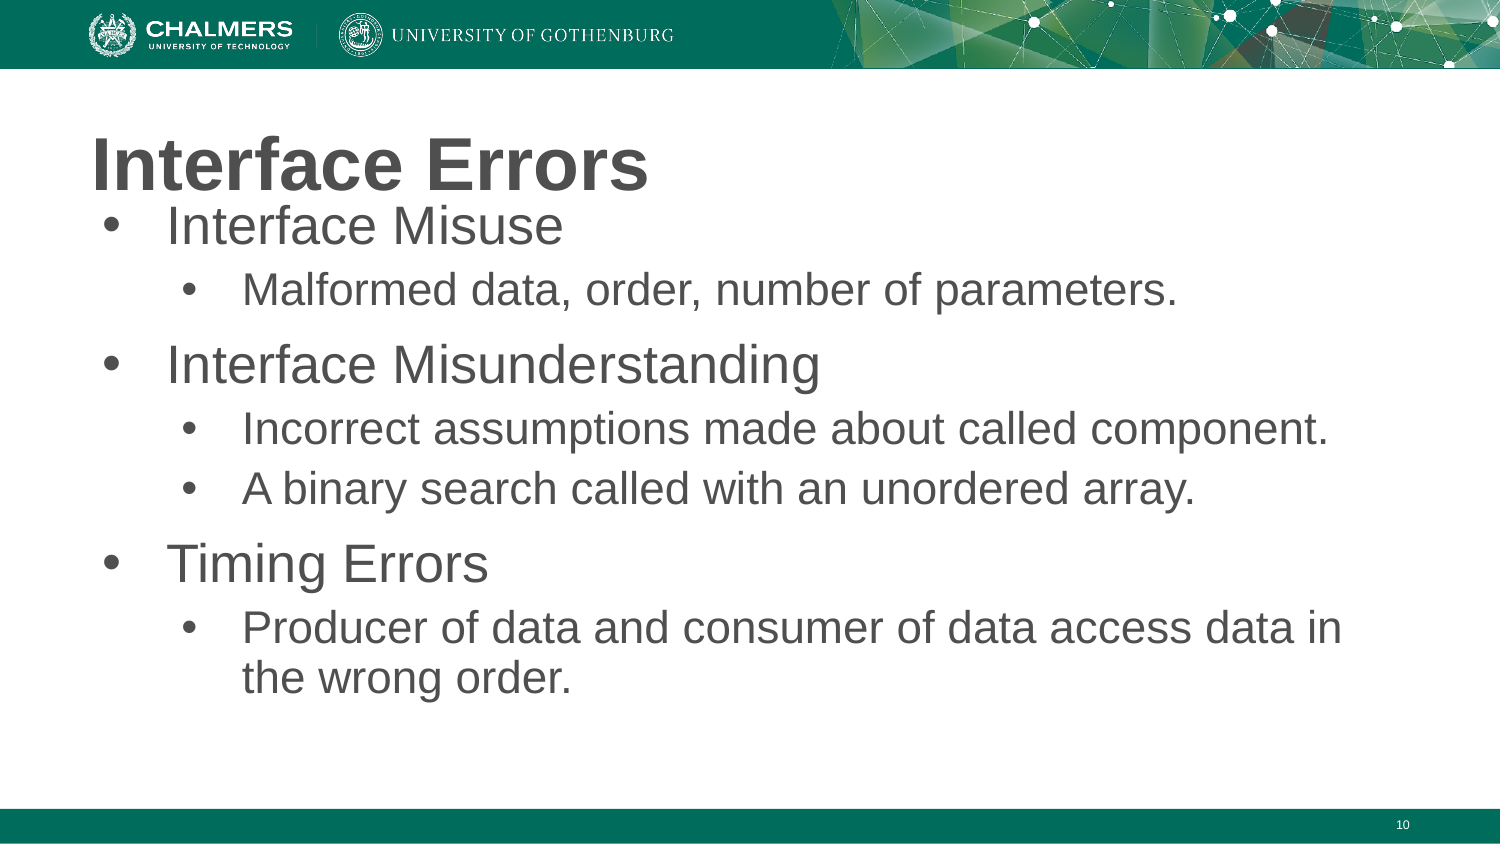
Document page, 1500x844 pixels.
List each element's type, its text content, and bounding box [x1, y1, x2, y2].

picture [759, 0, 1500, 68]
list Interface Misuse Malformed data, order, number of parameters. Interface Misunderstanding Incorrect assumptions made about called component. A binary search called with an unordered array. Timing Errors Producer of data and consumer of data access data in the wrong order. [76, 189, 1426, 782]
slide_number ‹#› [1074, 809, 1425, 844]
picture [64, 0, 696, 85]
title Interface Errors [76, 100, 1425, 189]
